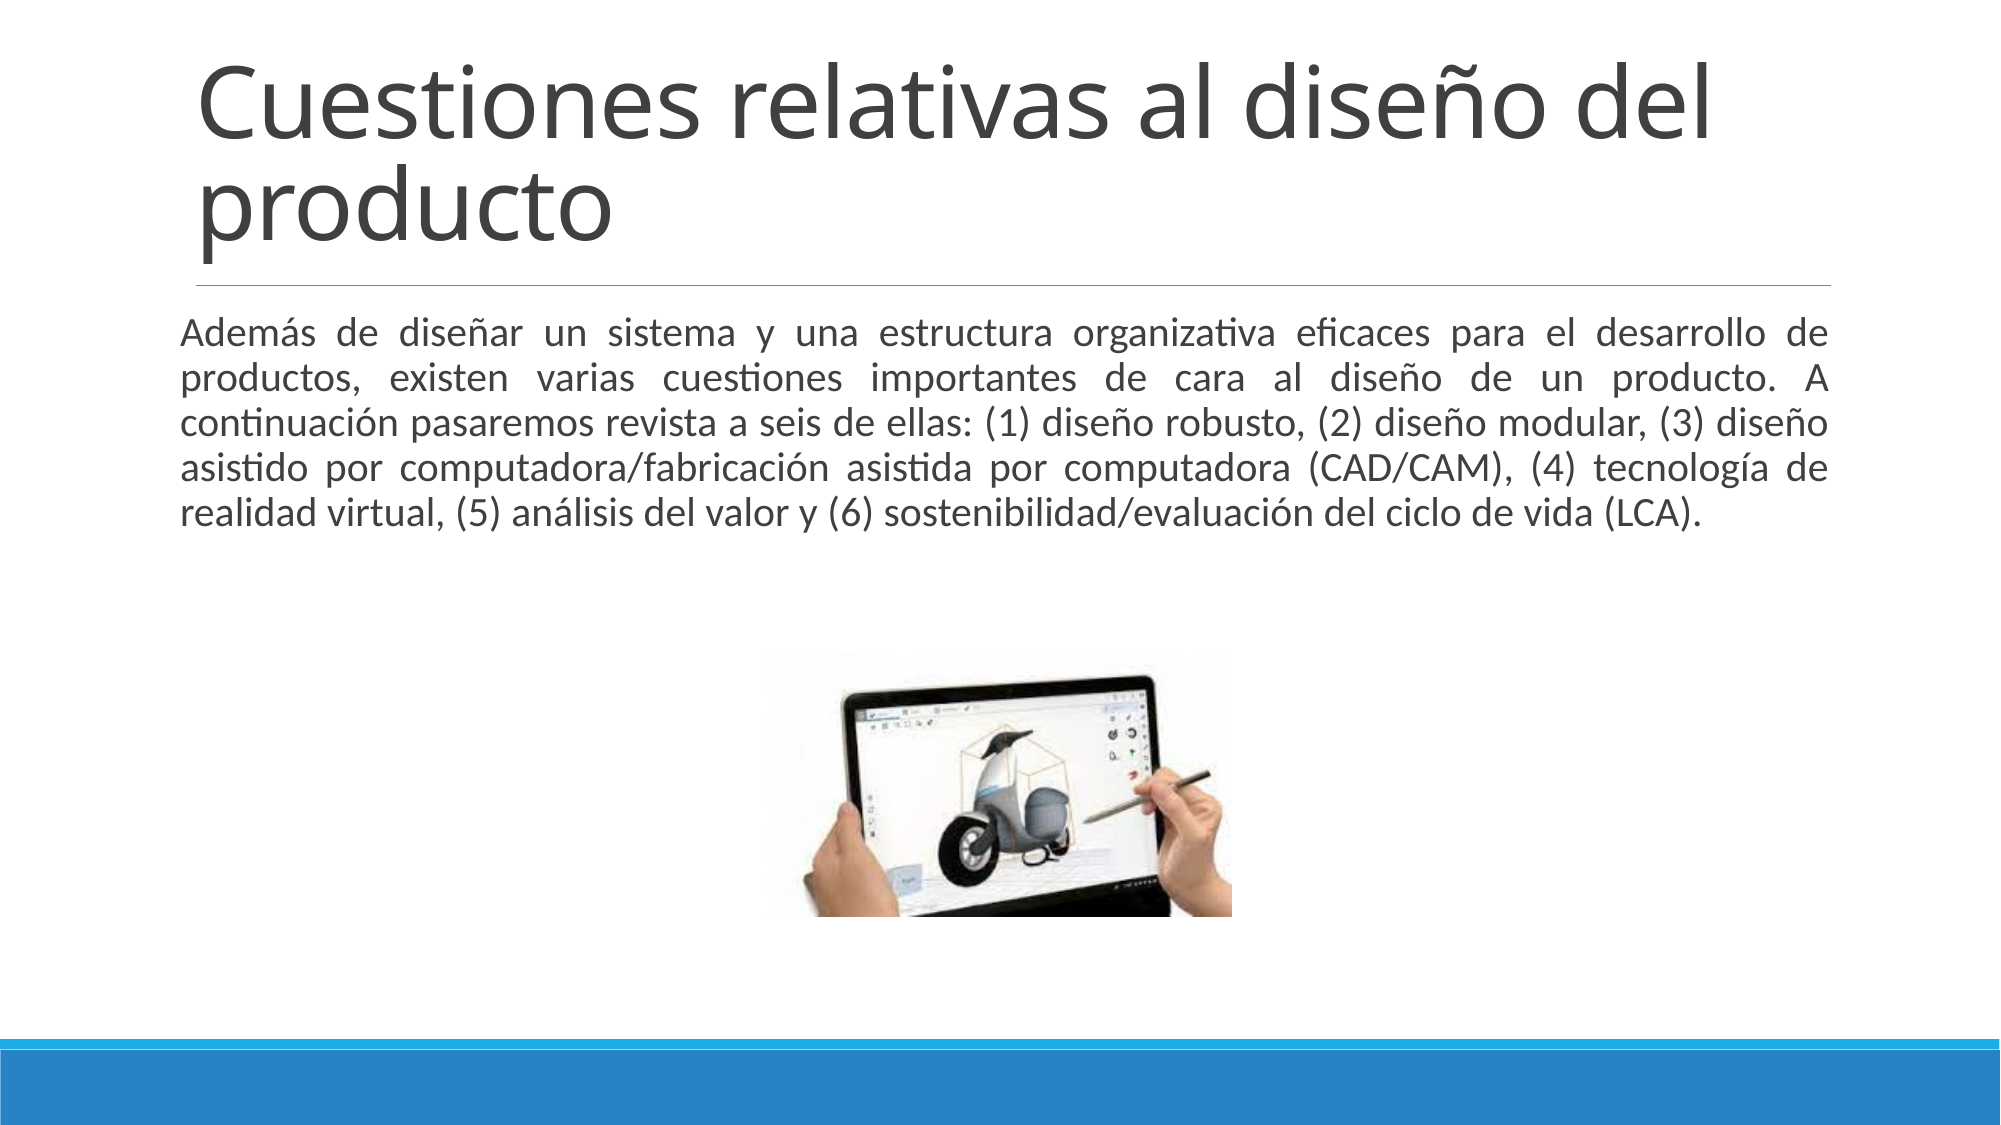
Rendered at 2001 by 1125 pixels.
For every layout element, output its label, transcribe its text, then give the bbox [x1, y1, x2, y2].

title Cuestiones relativas al diseño del producto [180, 30, 1830, 269]
list Además de diseñar un sistema y una estructura organizativa eficaces para el desarrollo de productos, existen varias cuestiones importantes de cara al diseño de un producto. A continuación pasaremos revista a seis de ellas: (1) diseño robusto, (2) diseño modular, (3) diseño asistido por computadora/fabricación asistida por computadora (CAD/CAM), (4) tecnología de realidad virtual, (5) análisis del valor y (6) sostenibilidad/evaluación del ciclo de vida (LCA). [180, 302, 1830, 963]
picture [767, 650, 1233, 918]
